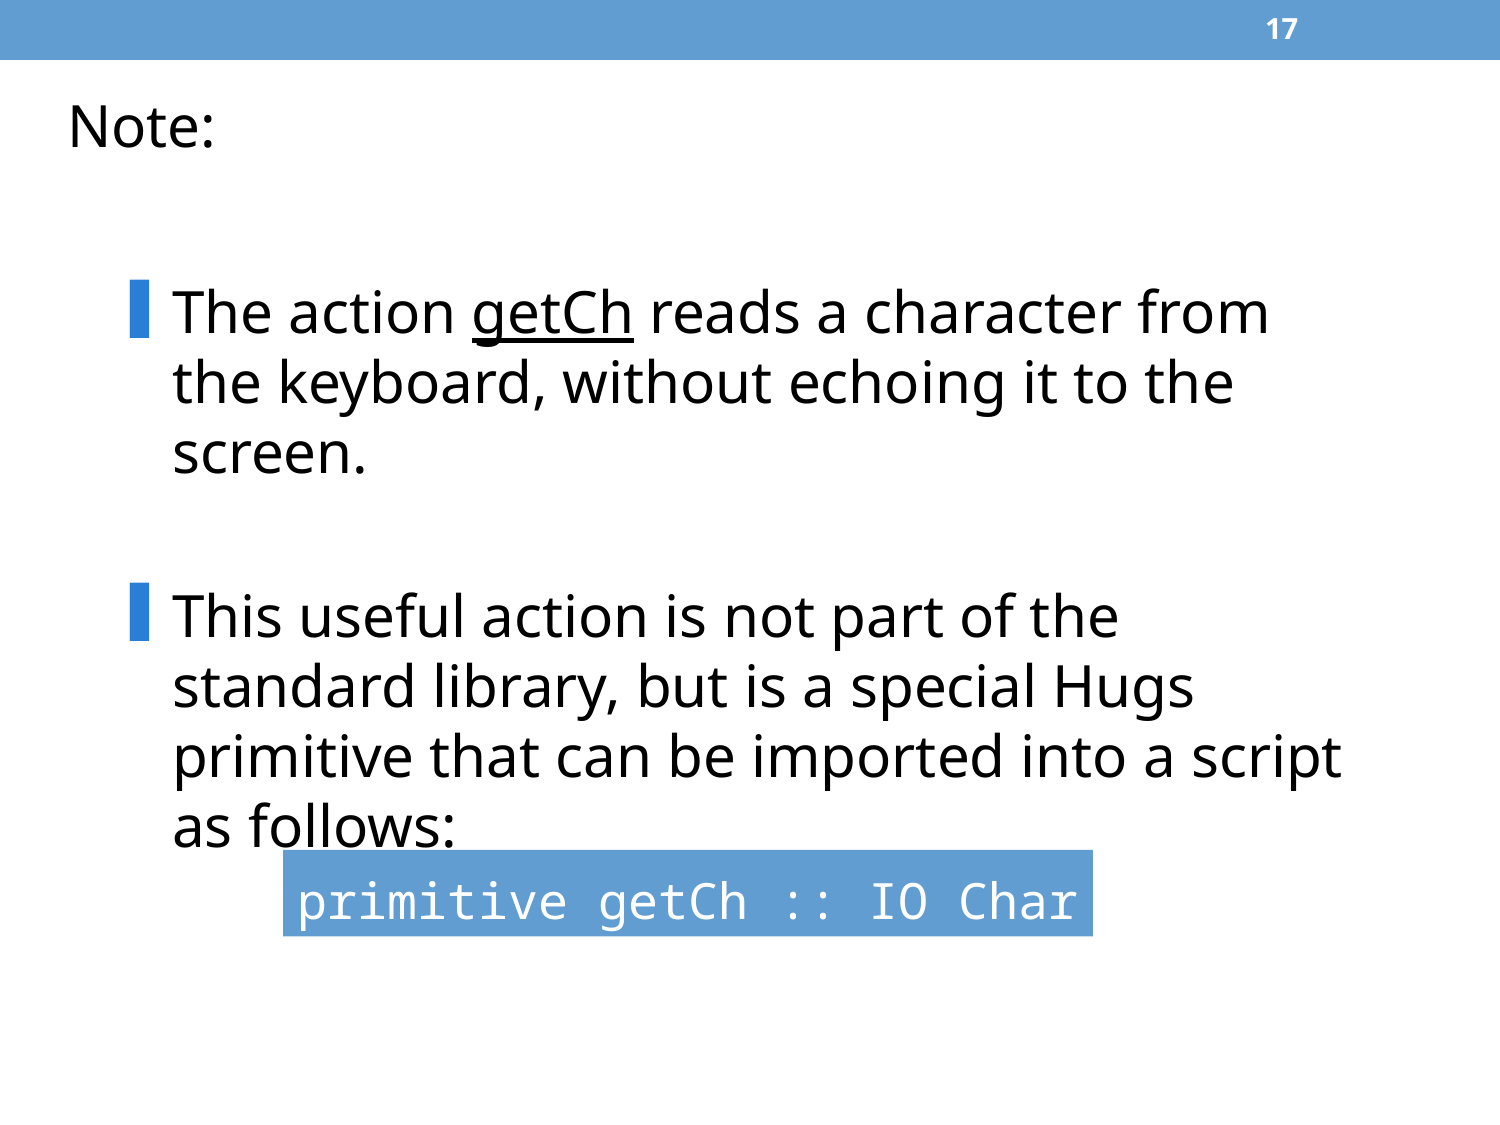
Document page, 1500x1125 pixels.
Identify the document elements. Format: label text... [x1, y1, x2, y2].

text_box primitive getCh :: IO Char [283, 849, 1093, 937]
text_box Note: [52, 81, 232, 167]
text_box The action getCh reads a character from the keyboard, without echoing it to the screen. This useful action is not part of the standard library, but is a special Hugs primitive that can be imported into a script as follows: [100, 268, 1379, 754]
slide_number 16 [1250, 3, 1425, 57]
